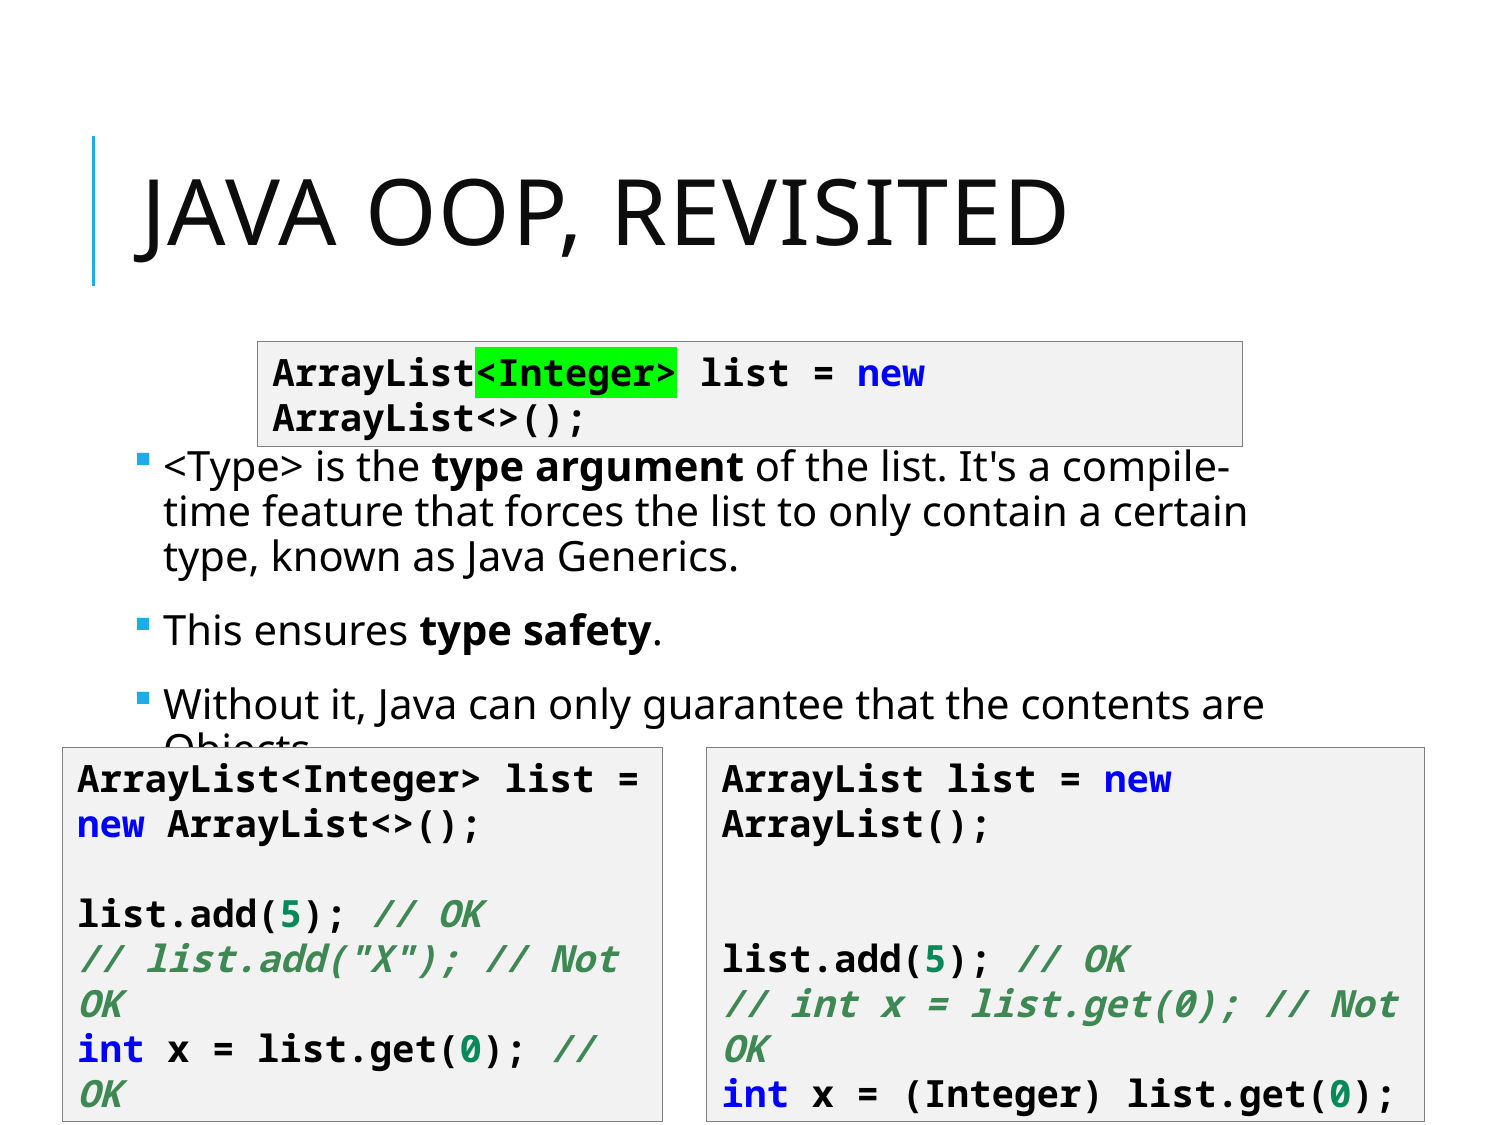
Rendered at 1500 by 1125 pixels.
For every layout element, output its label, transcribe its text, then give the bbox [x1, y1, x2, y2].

text_box ArrayList list = new ArrayList(); list.add(5); // OK // int x = list.get(0); // Not OK int x = (Integer) list.get(0); [706, 747, 1425, 1122]
text_box ArrayList<Integer> list = new ArrayList<>(); list.add(5); // OK // list.add("X"); // Not OK int x = list.get(0); // OK [62, 747, 663, 1122]
title Java OOP, Revisited [126, 96, 1322, 342]
text_box ArrayList<Integer> list = new ArrayList<>(); [257, 341, 1243, 447]
list <Type> is the type argument of the list. It's a compile-time feature that forces the list to only contain a certain type, known as Java Generics. This ensures type safety. Without it, Java can only guarantee that the contents are Objects. [126, 437, 1322, 1035]
